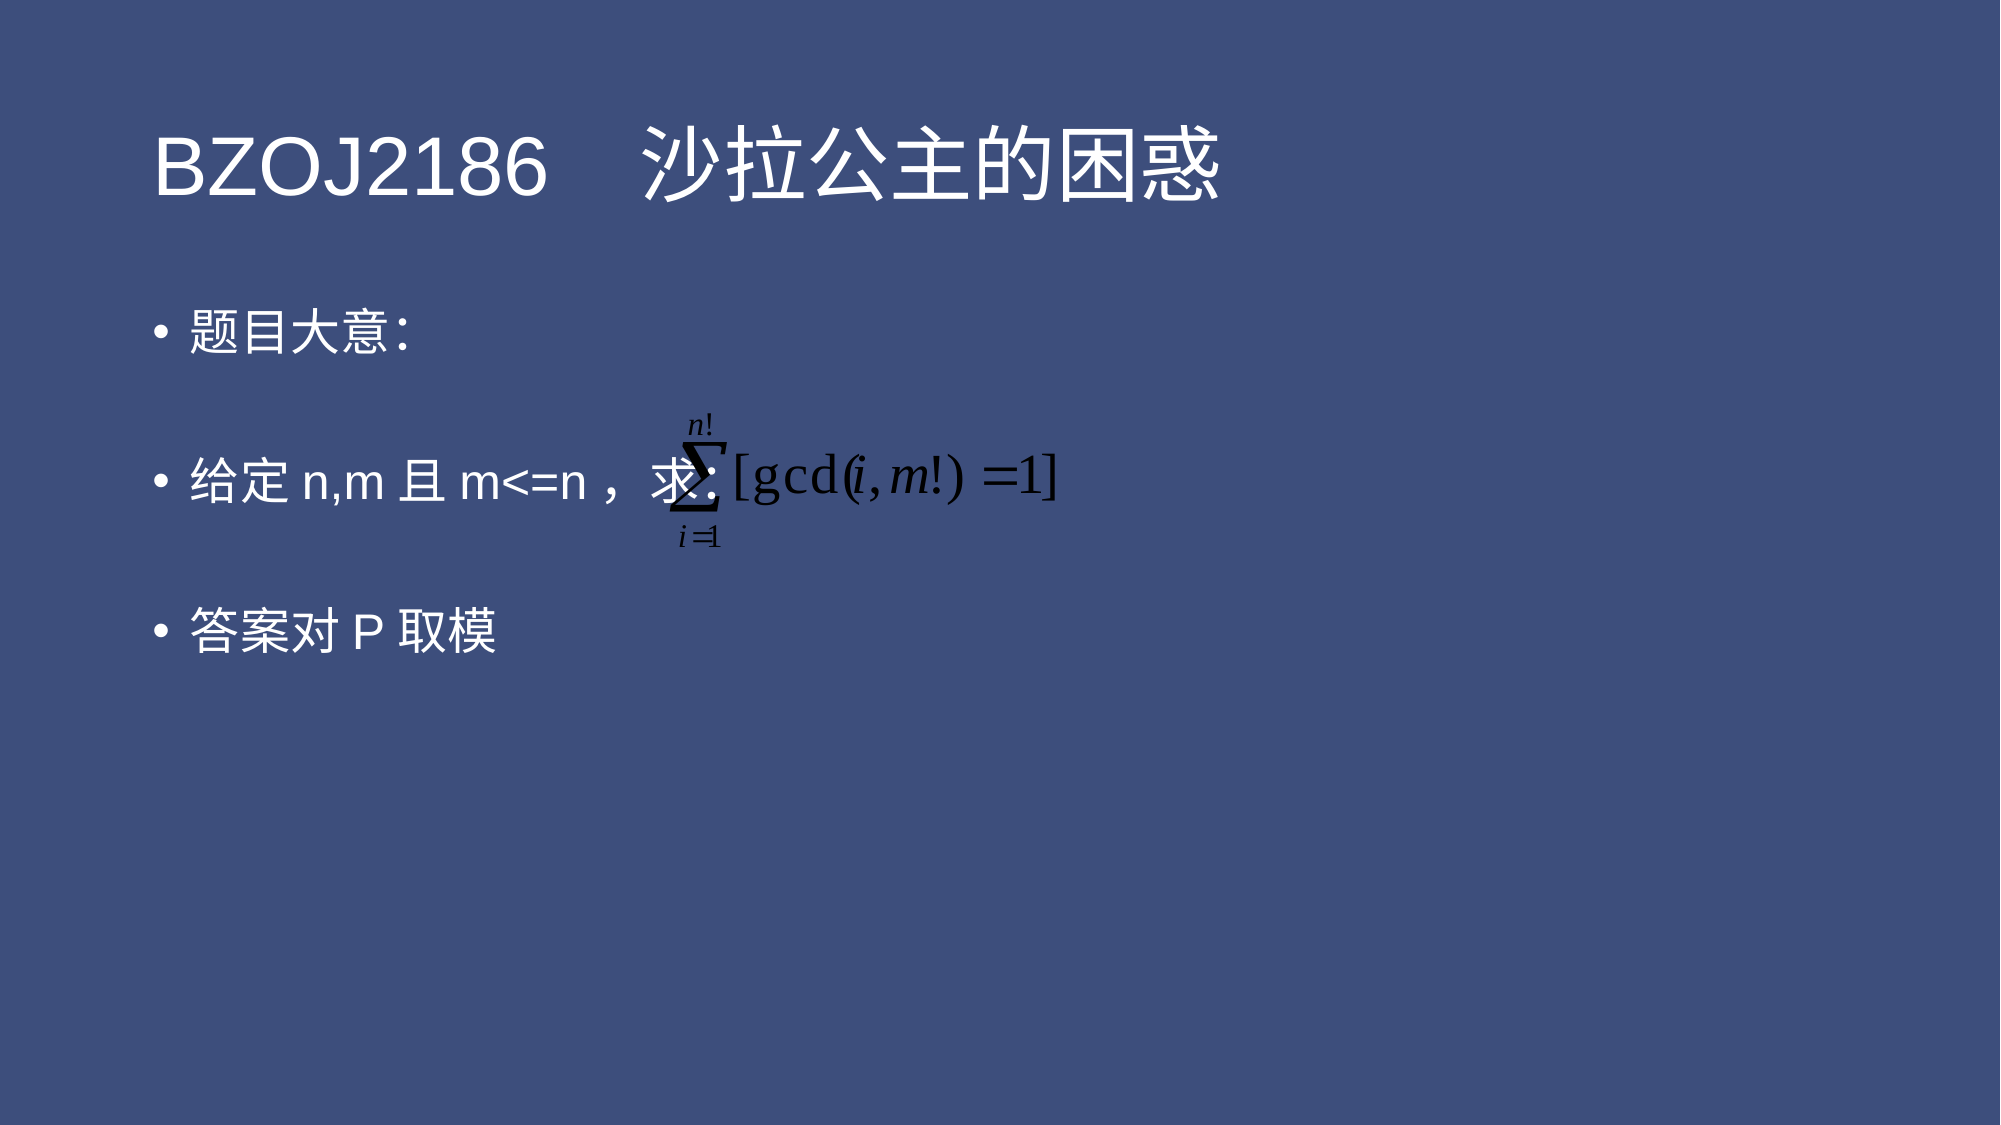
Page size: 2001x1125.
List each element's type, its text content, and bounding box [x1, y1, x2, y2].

list 题目大意： 给定n,m且m<=n，求： 答案对P取模 [137, 299, 1863, 1014]
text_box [660, 398, 1068, 560]
title BZOJ2186 沙拉公主的困惑 [137, 59, 1863, 278]
